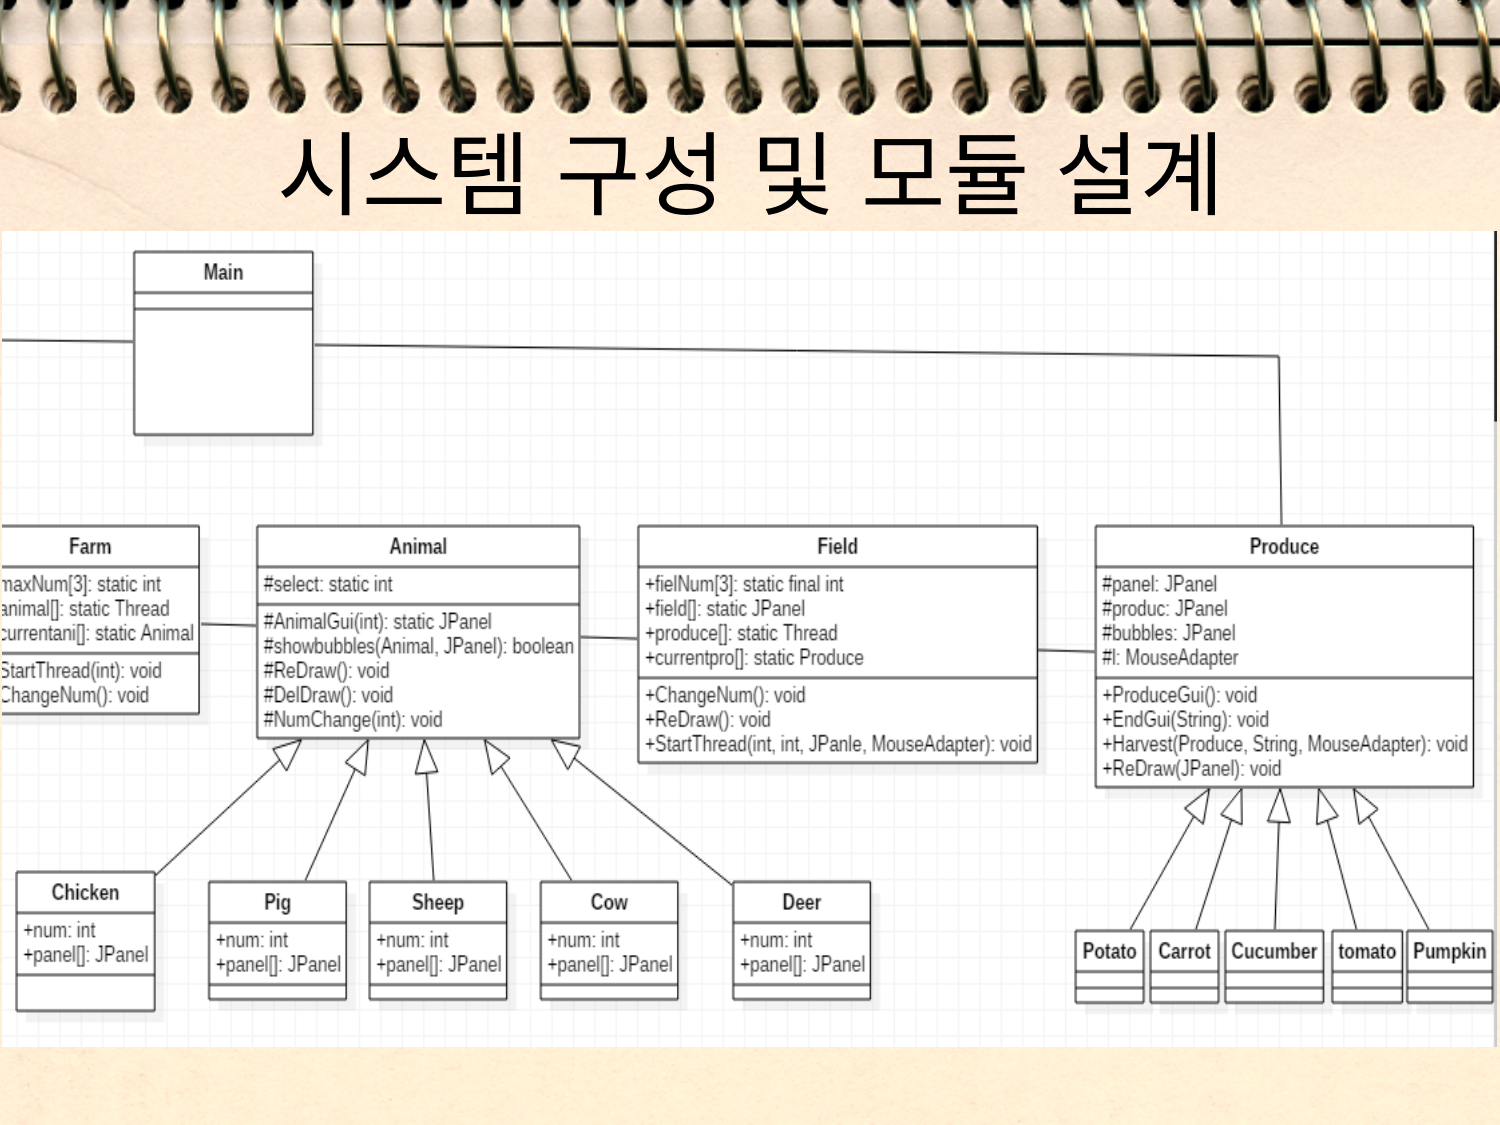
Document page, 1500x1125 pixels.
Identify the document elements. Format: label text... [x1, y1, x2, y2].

title 시스템 구성 및 모듈 설계 [76, 78, 1427, 230]
picture [0, 0, 1500, 1125]
